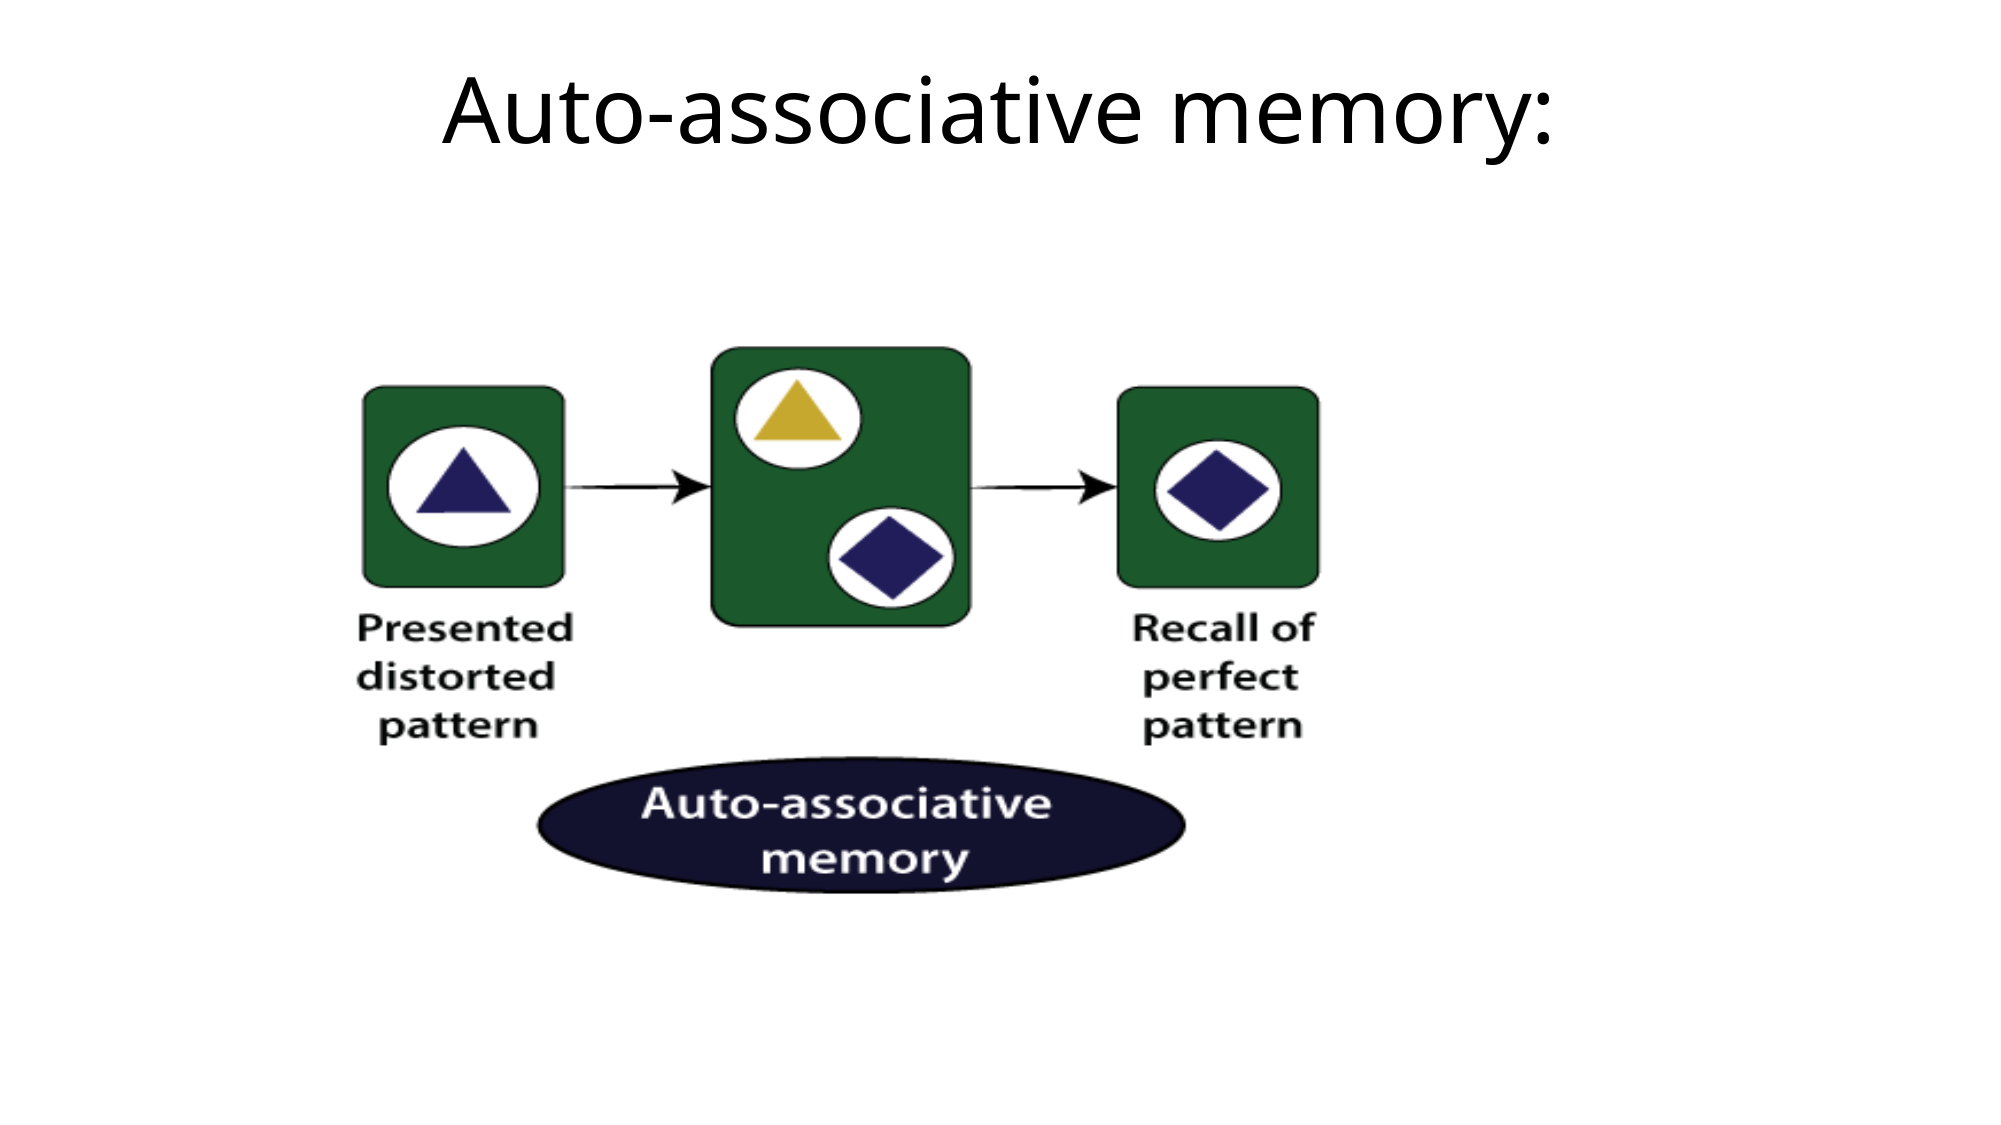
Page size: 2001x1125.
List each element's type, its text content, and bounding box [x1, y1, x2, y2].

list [313, 323, 1354, 905]
title Auto-associative memory: [137, 59, 1863, 278]
